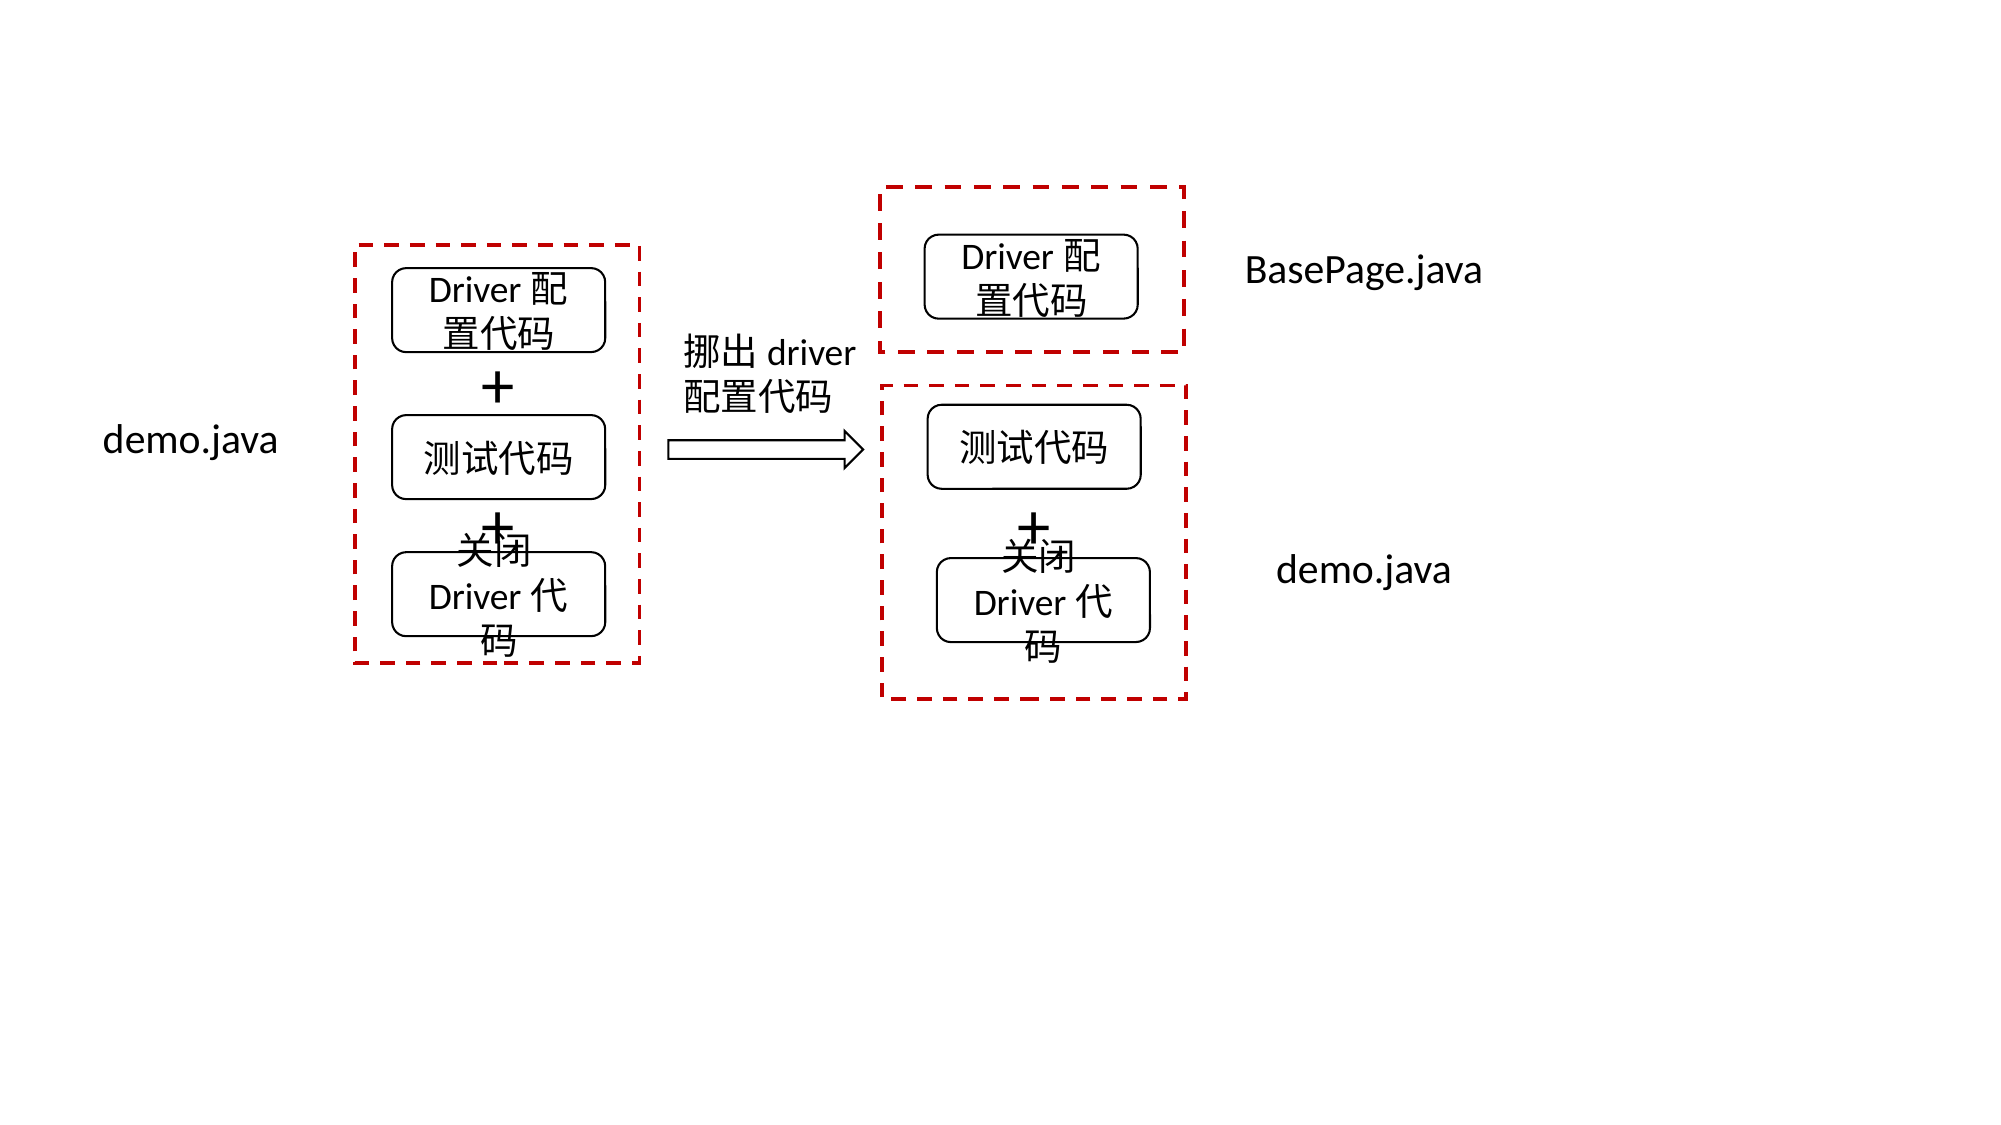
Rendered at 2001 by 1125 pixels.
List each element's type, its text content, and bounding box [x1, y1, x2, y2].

text_box BasePage.java [1230, 234, 1499, 300]
text_box demo.java [87, 404, 294, 470]
text_box [354, 244, 640, 664]
text_box [879, 186, 1185, 353]
text_box [881, 384, 1187, 700]
text_box demo.java [1261, 534, 1467, 600]
text_box 挪出driver配置代码 [668, 320, 882, 425]
text_box [667, 428, 865, 471]
